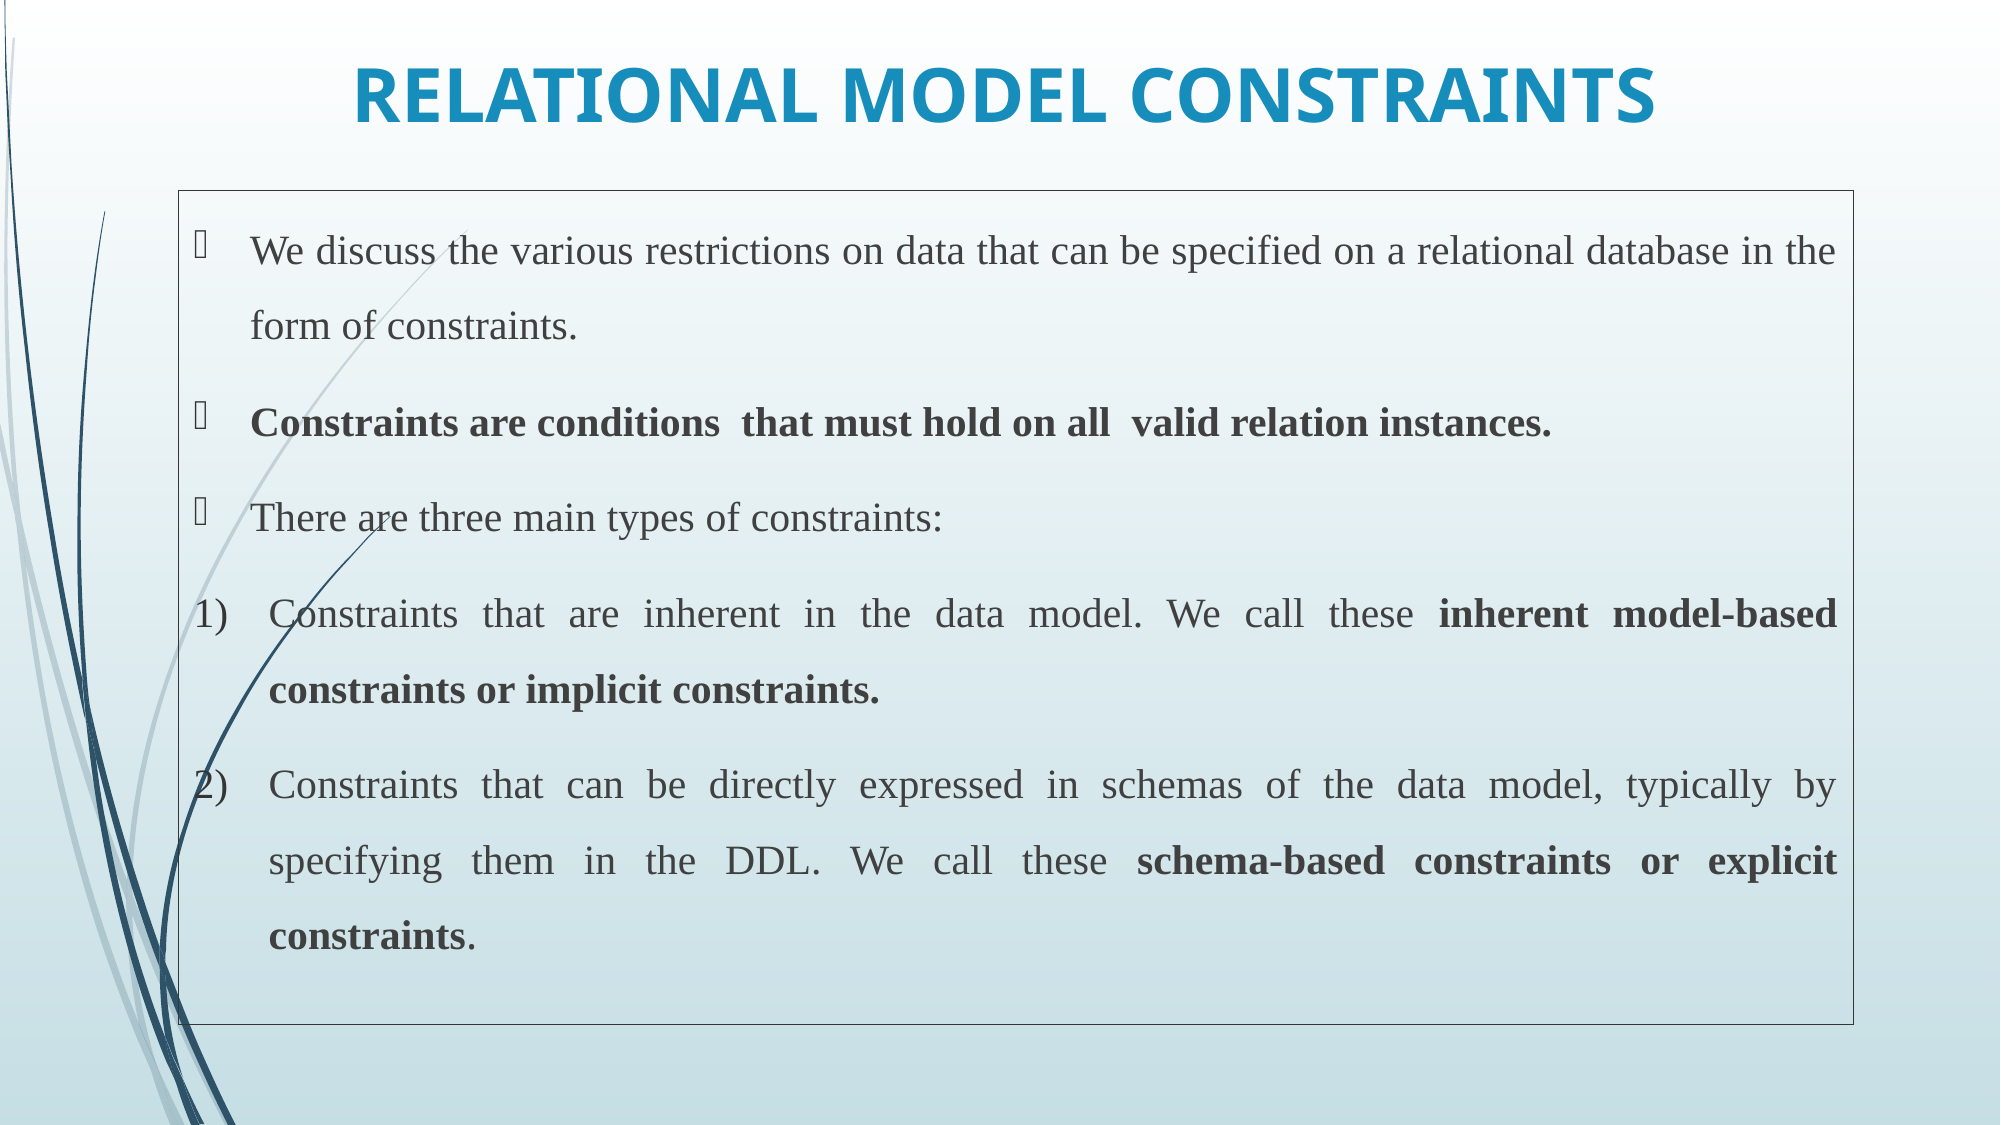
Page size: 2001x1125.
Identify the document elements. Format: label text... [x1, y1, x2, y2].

title RELATIONAL MODEL CONSTRAINTS [178, 39, 1832, 190]
list We discuss the various restrictions on data that can be specified on a relational database in the form of constraints. Constraints are conditions that must hold on all valid relation instances. There are three main types of constraints: Constraints that are inherent in the data model. We call these inherent model-based constraints or implicit constraints. Constraints that can be directly expressed in schemas of the data model, typically by specifying them in the DDL. We call these schema-based constraints or explicit constraints. [178, 190, 1854, 1025]
